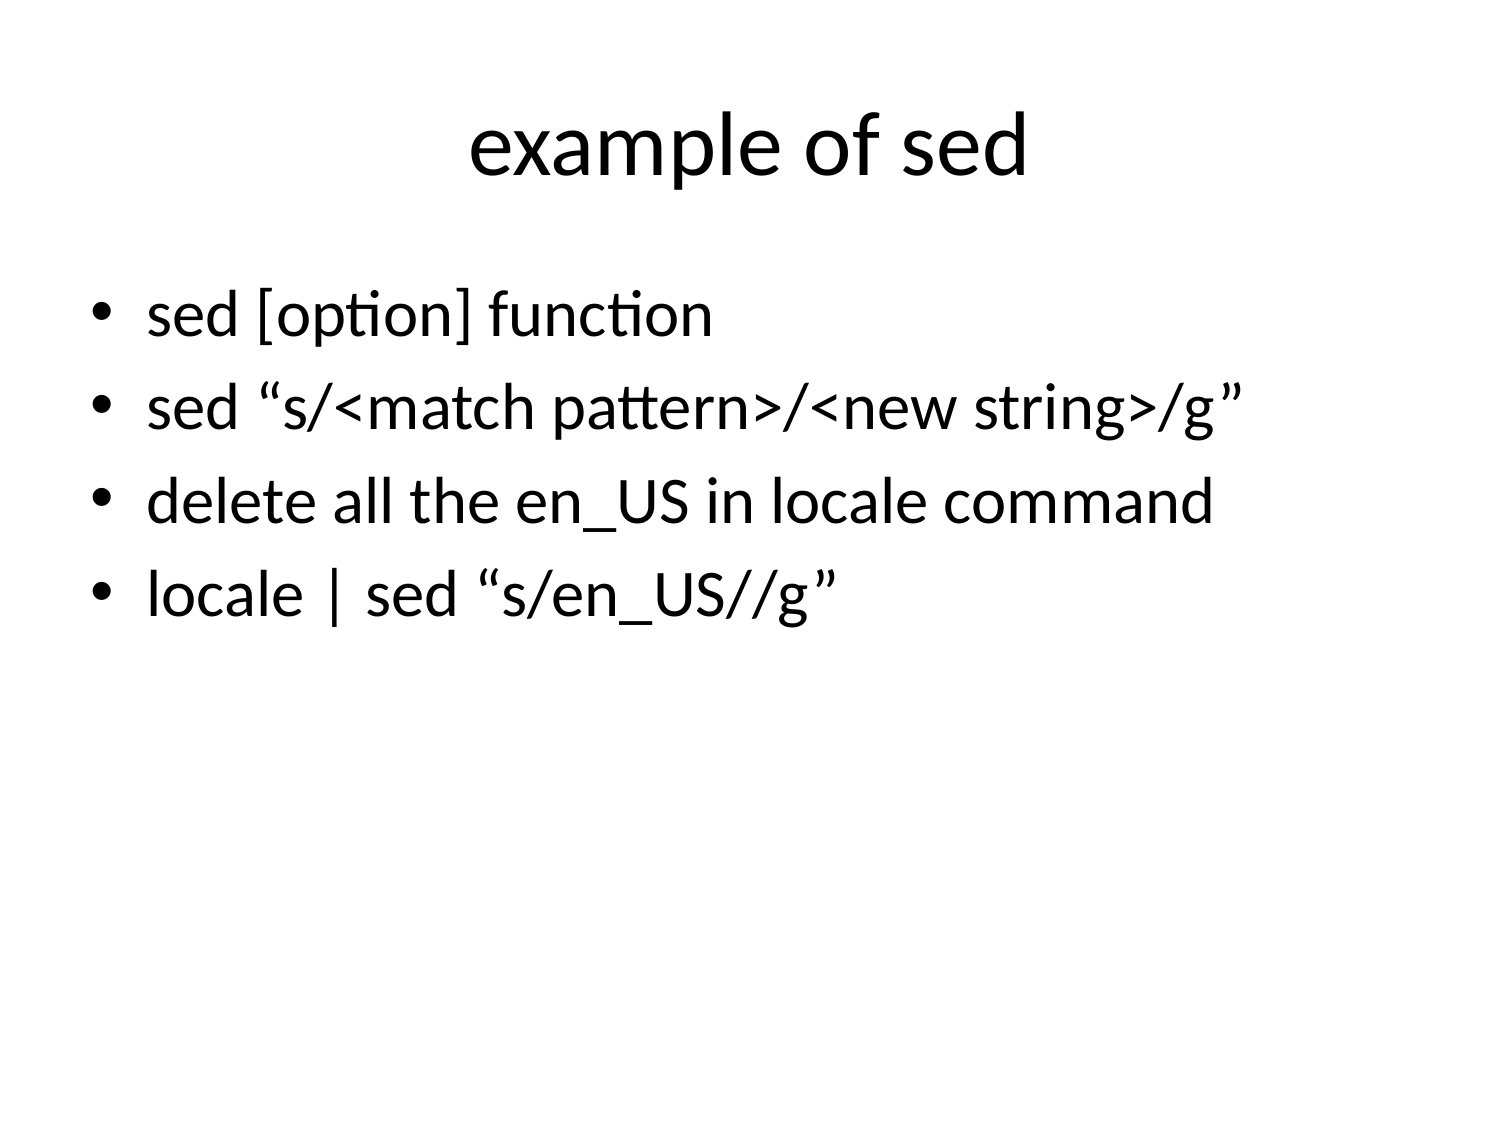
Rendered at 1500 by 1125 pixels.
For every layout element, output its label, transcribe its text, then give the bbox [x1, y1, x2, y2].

list sed [option] function sed “s/<match pattern>/<new string>/g” delete all the en_US in locale command locale | sed “s/en_US//g” [75, 262, 1425, 1051]
title example of sed [75, 45, 1425, 233]
